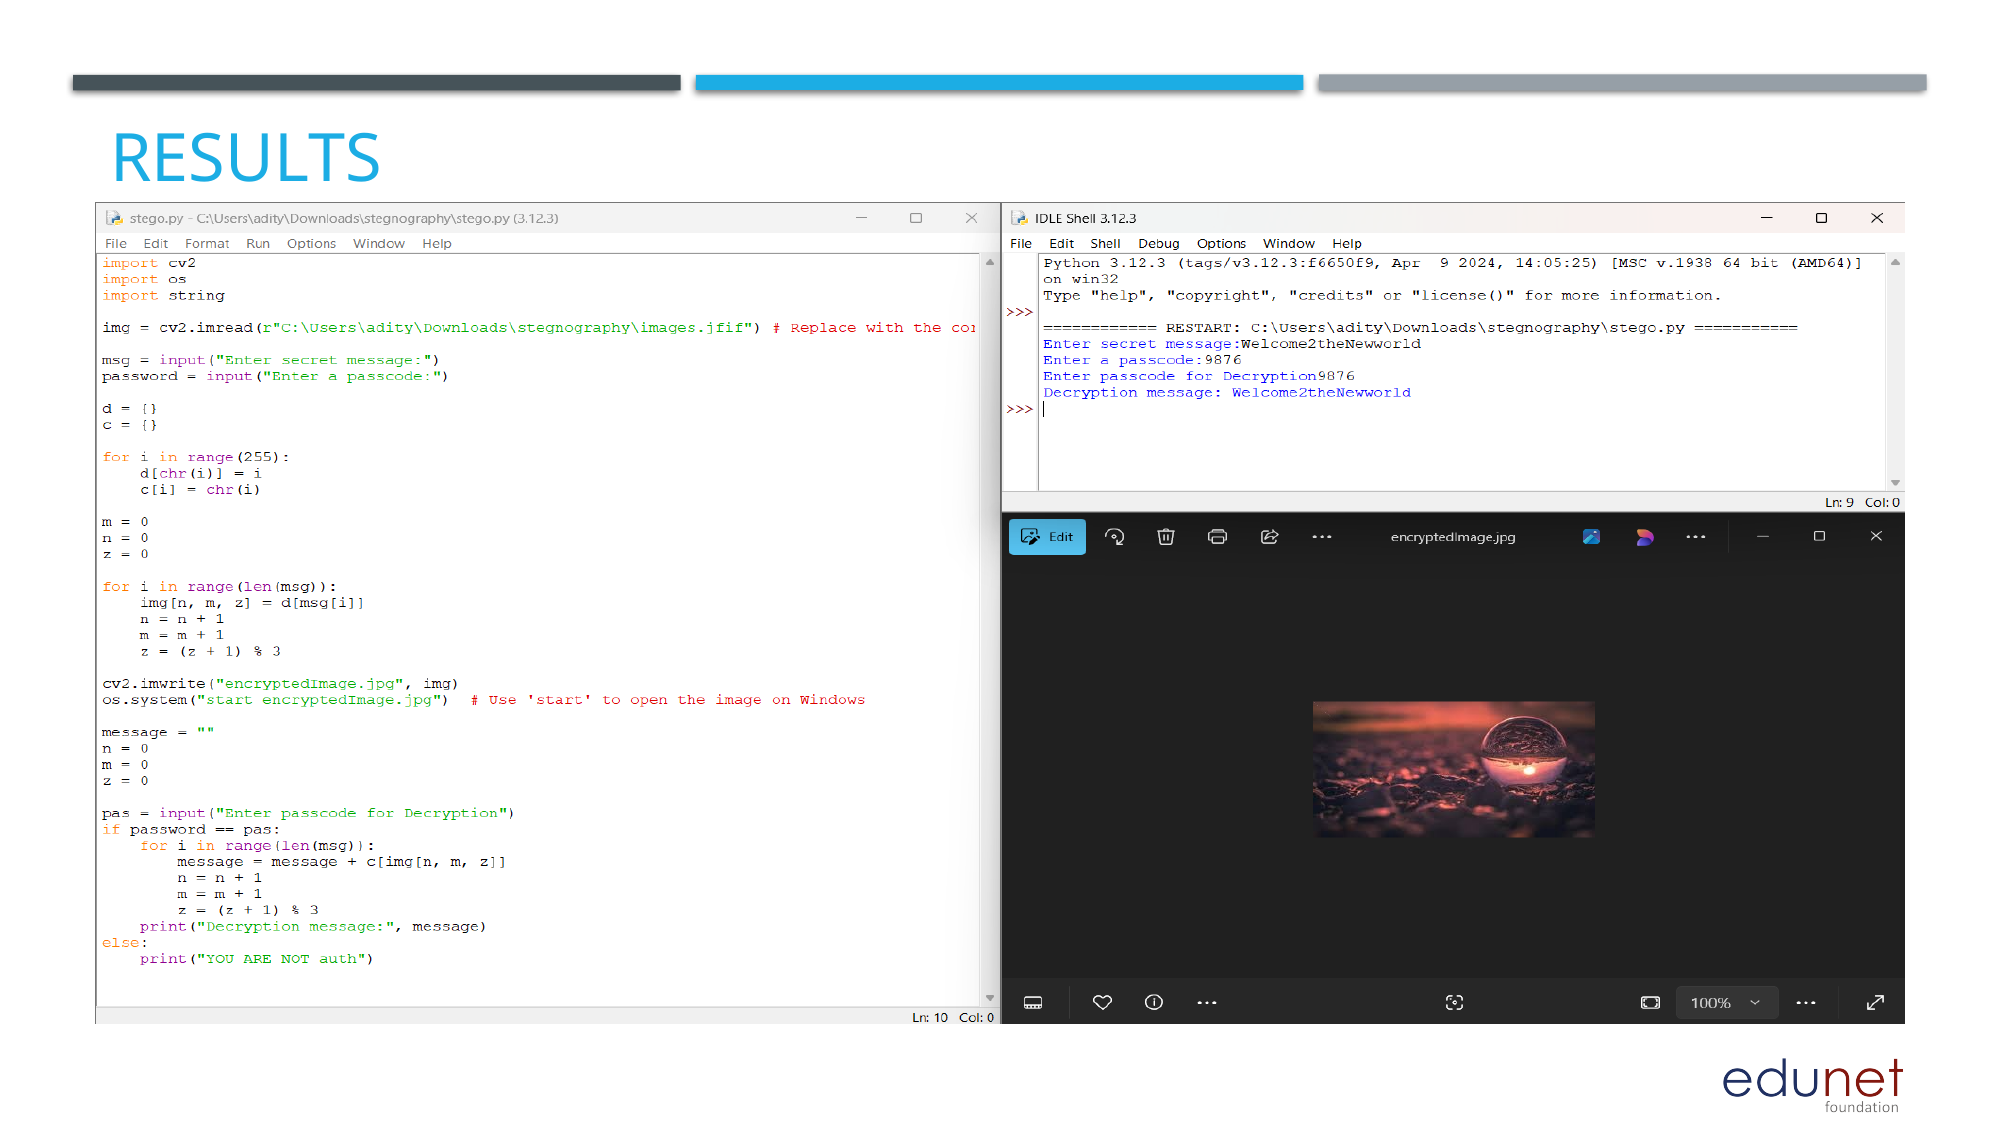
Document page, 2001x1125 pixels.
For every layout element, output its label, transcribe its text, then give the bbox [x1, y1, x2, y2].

title Results [95, 115, 1905, 201]
picture [94, 201, 1906, 1025]
picture [1719, 1056, 1905, 1116]
